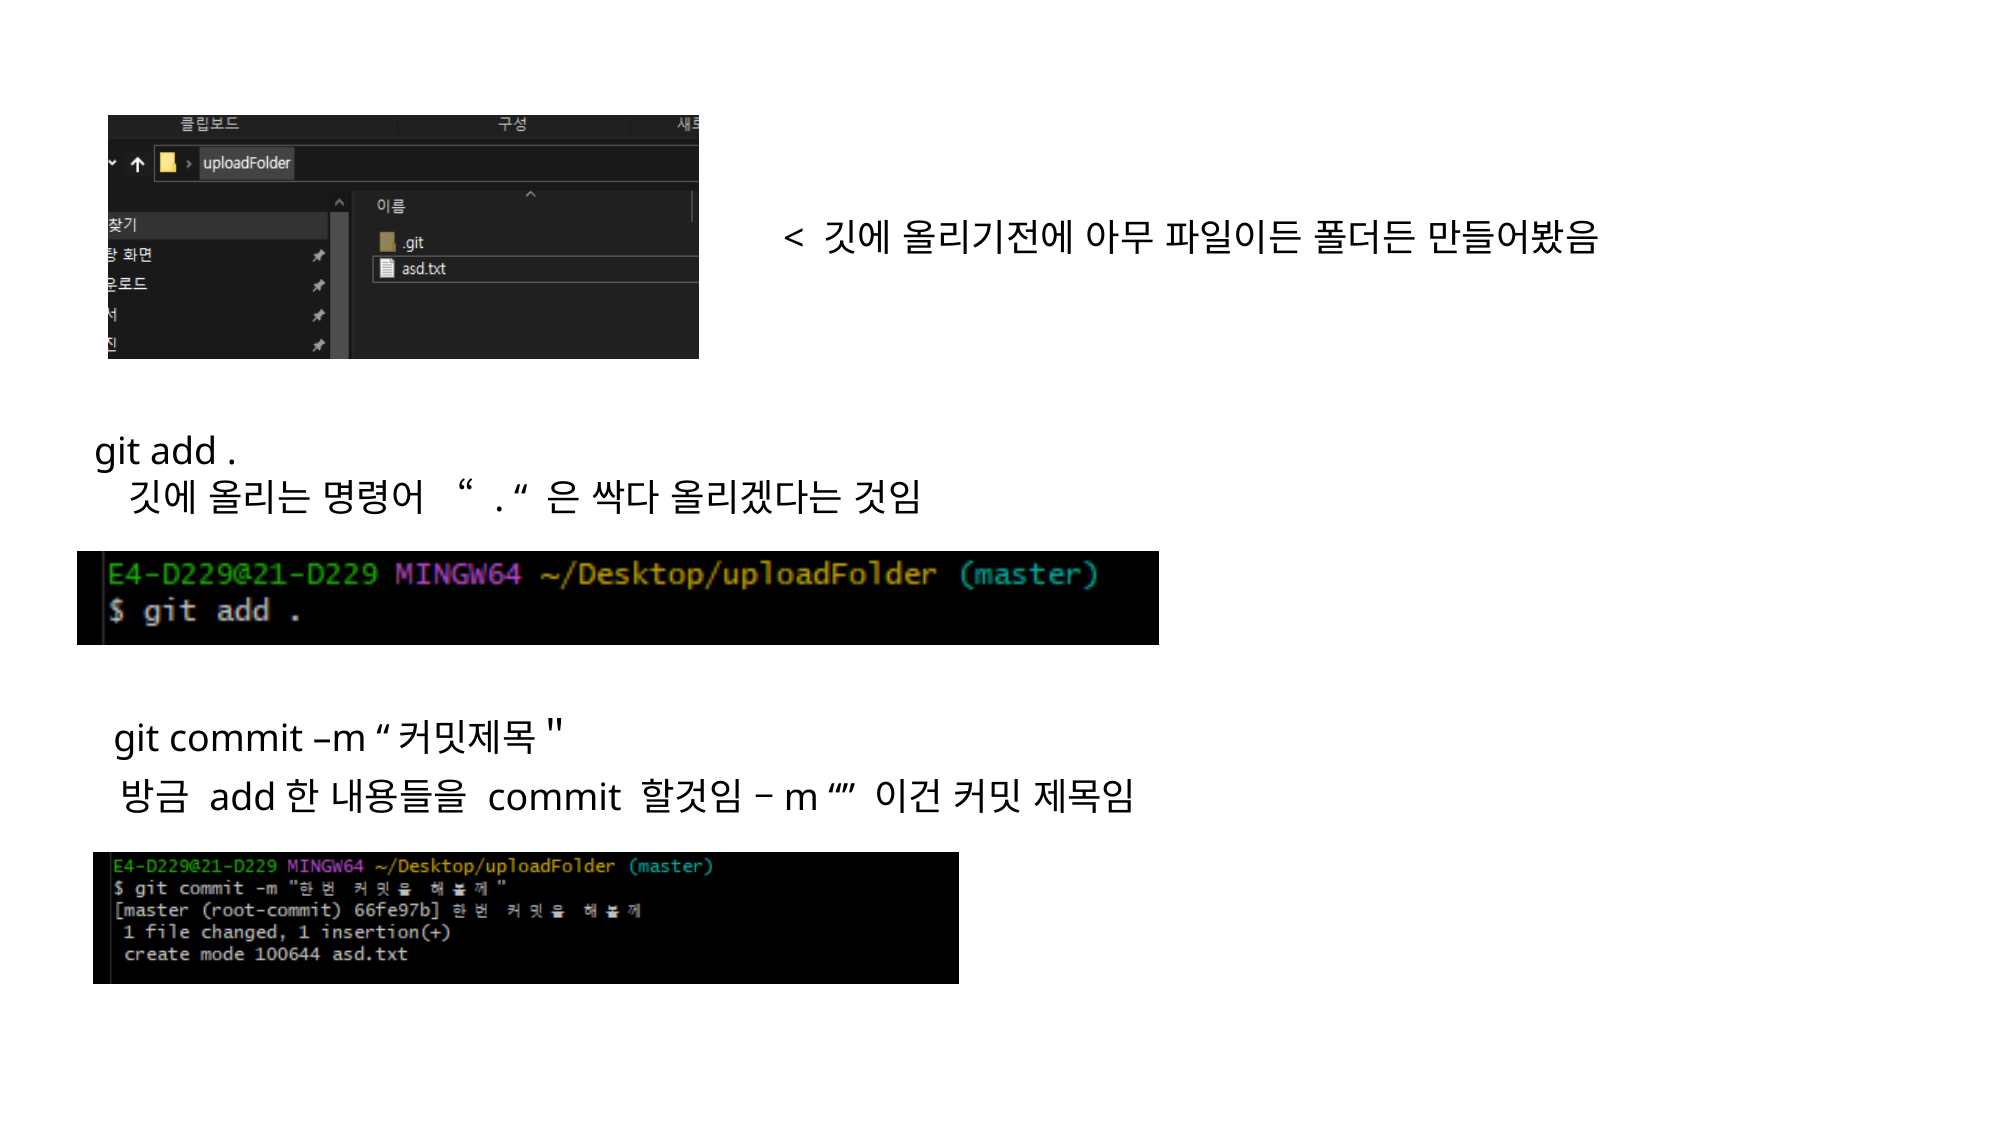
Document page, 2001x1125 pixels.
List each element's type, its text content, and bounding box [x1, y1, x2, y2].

text_box 방금 add한 내용들을 commit 할것임 –m “” 이건 커밋 제목임 [106, 765, 1152, 826]
picture [77, 551, 1159, 645]
text_box < 깃에 올리기전에 아무 파일이든 폴더든 만들어봤음 [768, 206, 1616, 267]
picture [108, 115, 699, 359]
text_box git add . [79, 419, 252, 479]
text_box git commit –m “커밋제목＂ [98, 706, 590, 766]
picture [93, 852, 959, 984]
text_box 깃에 올리는 명령어 “ . “ 은 싹다 올리겠다는 것임 [113, 466, 938, 526]
